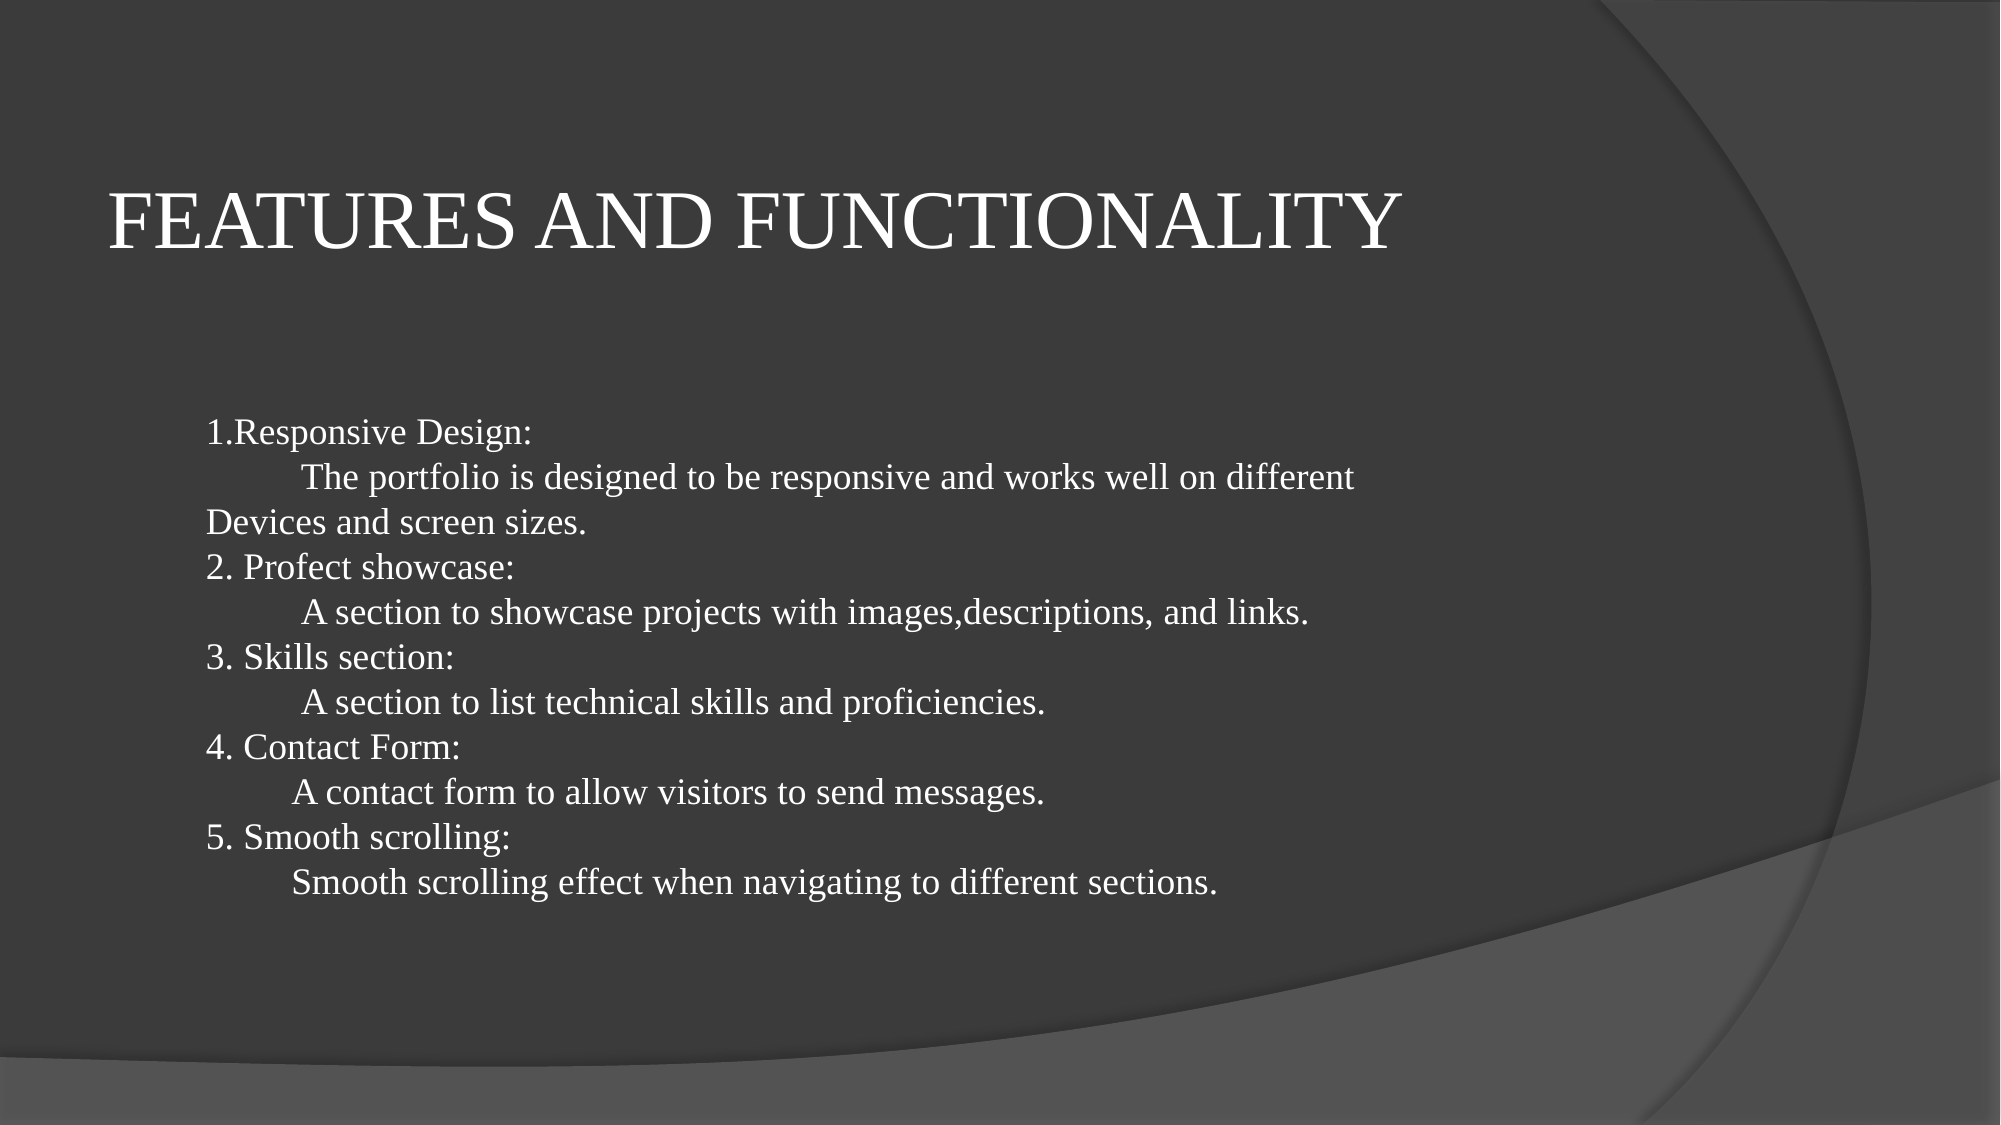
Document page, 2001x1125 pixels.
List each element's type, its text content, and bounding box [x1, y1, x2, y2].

text_box 1.Responsive Design: The portfolio is designed to be responsive and works well on different Devices and screen sizes. 2. Profect showcase: A section to showcase projects with images,descriptions, and links. 3. Skills section: A section to list technical skills and proficiencies. 4. Contact Form: A contact form to allow visitors to send messages. 5. Smooth scrolling: Smooth scrolling effect when navigating to different sections. [191, 399, 1371, 910]
title FEATURES AND FUNCTIONALITY [99, 125, 1525, 305]
